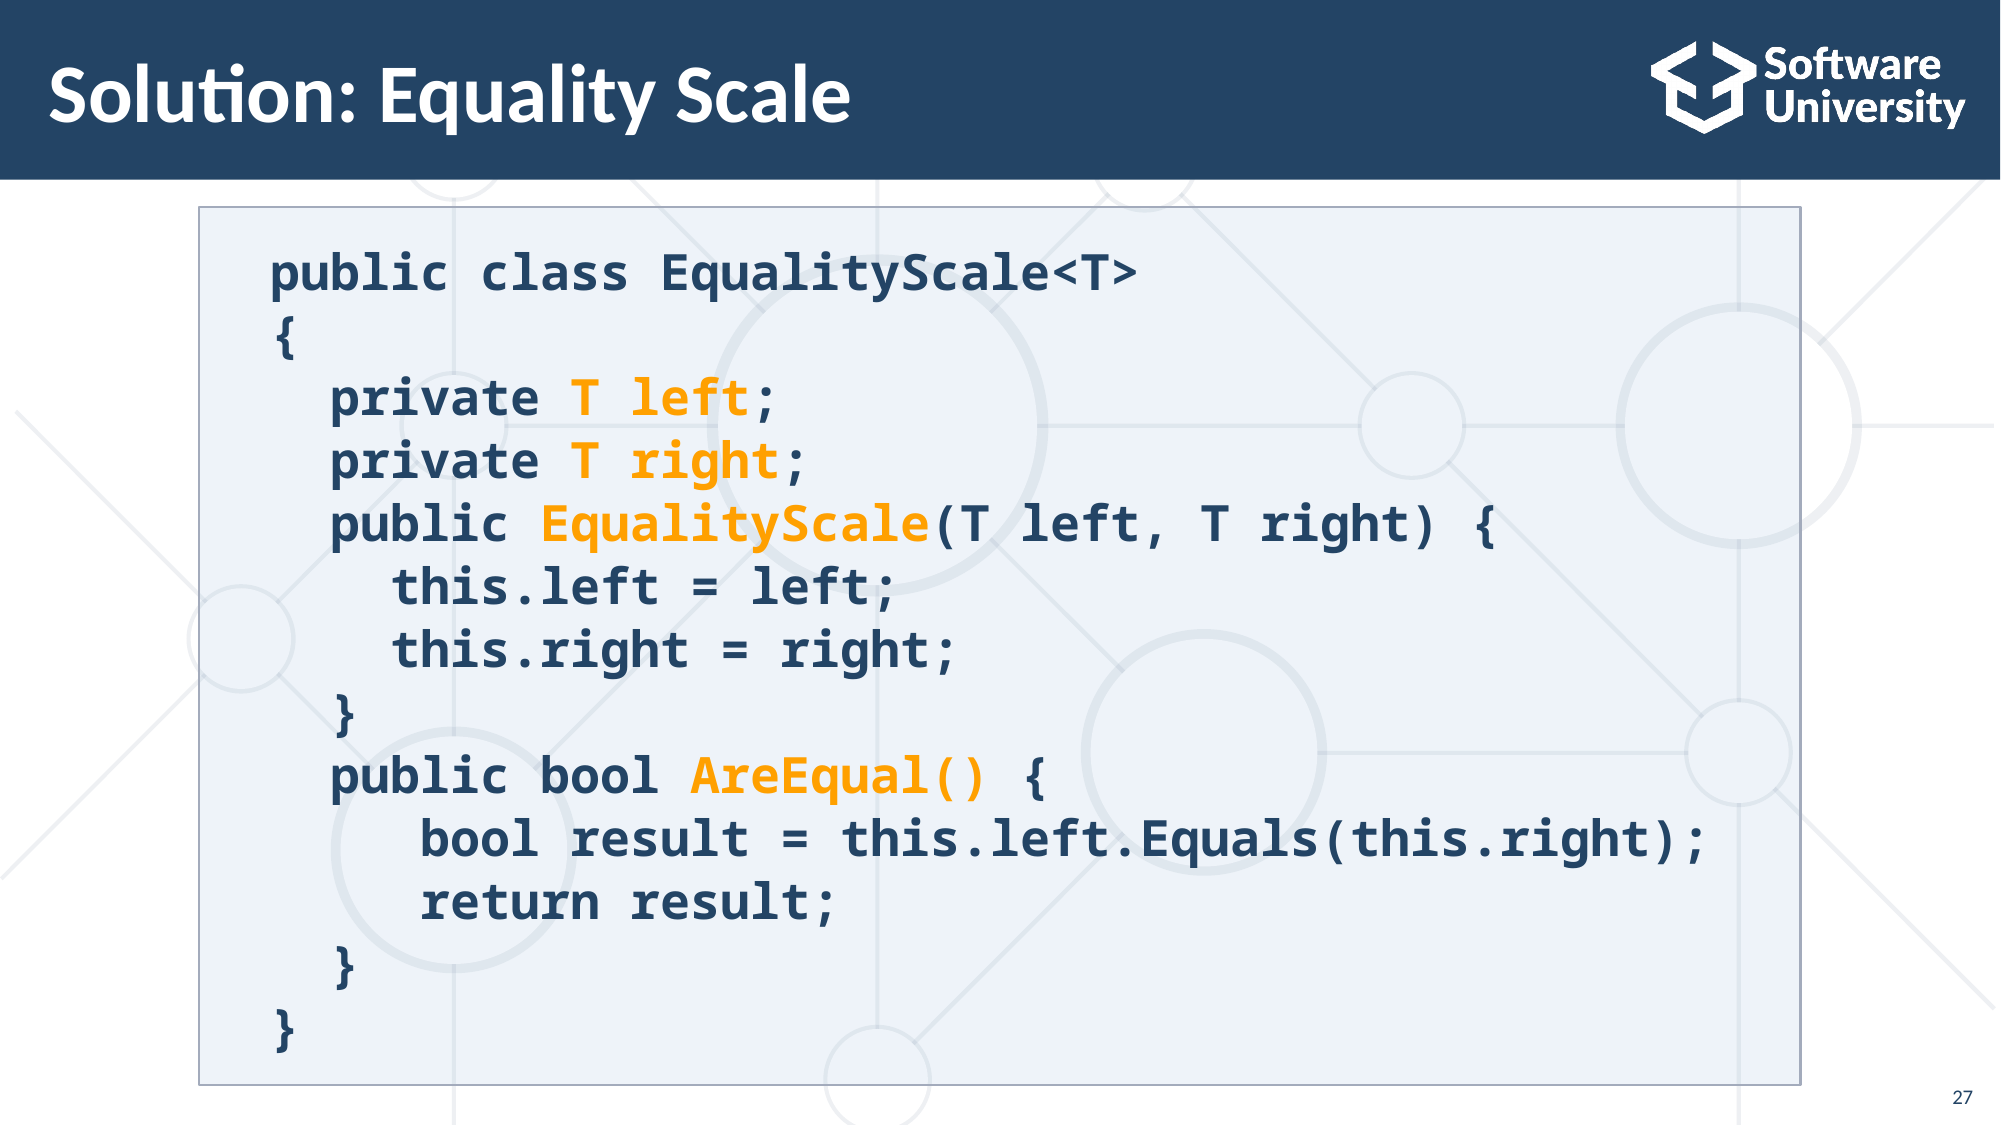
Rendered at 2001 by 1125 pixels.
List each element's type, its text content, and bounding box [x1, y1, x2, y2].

title Solution: Equality Scale [31, 16, 1625, 162]
text_box public class EqualityScale<T> { private T left; private T right; public EqualityScale(T left, T right) { this.left = left; this.right = right; } public bool AreEqual() { bool result = this.left.Equals(this.right); return result; } } [199, 206, 1801, 1086]
slide_number 27 [1927, 1067, 1989, 1117]
picture [1651, 41, 1966, 134]
